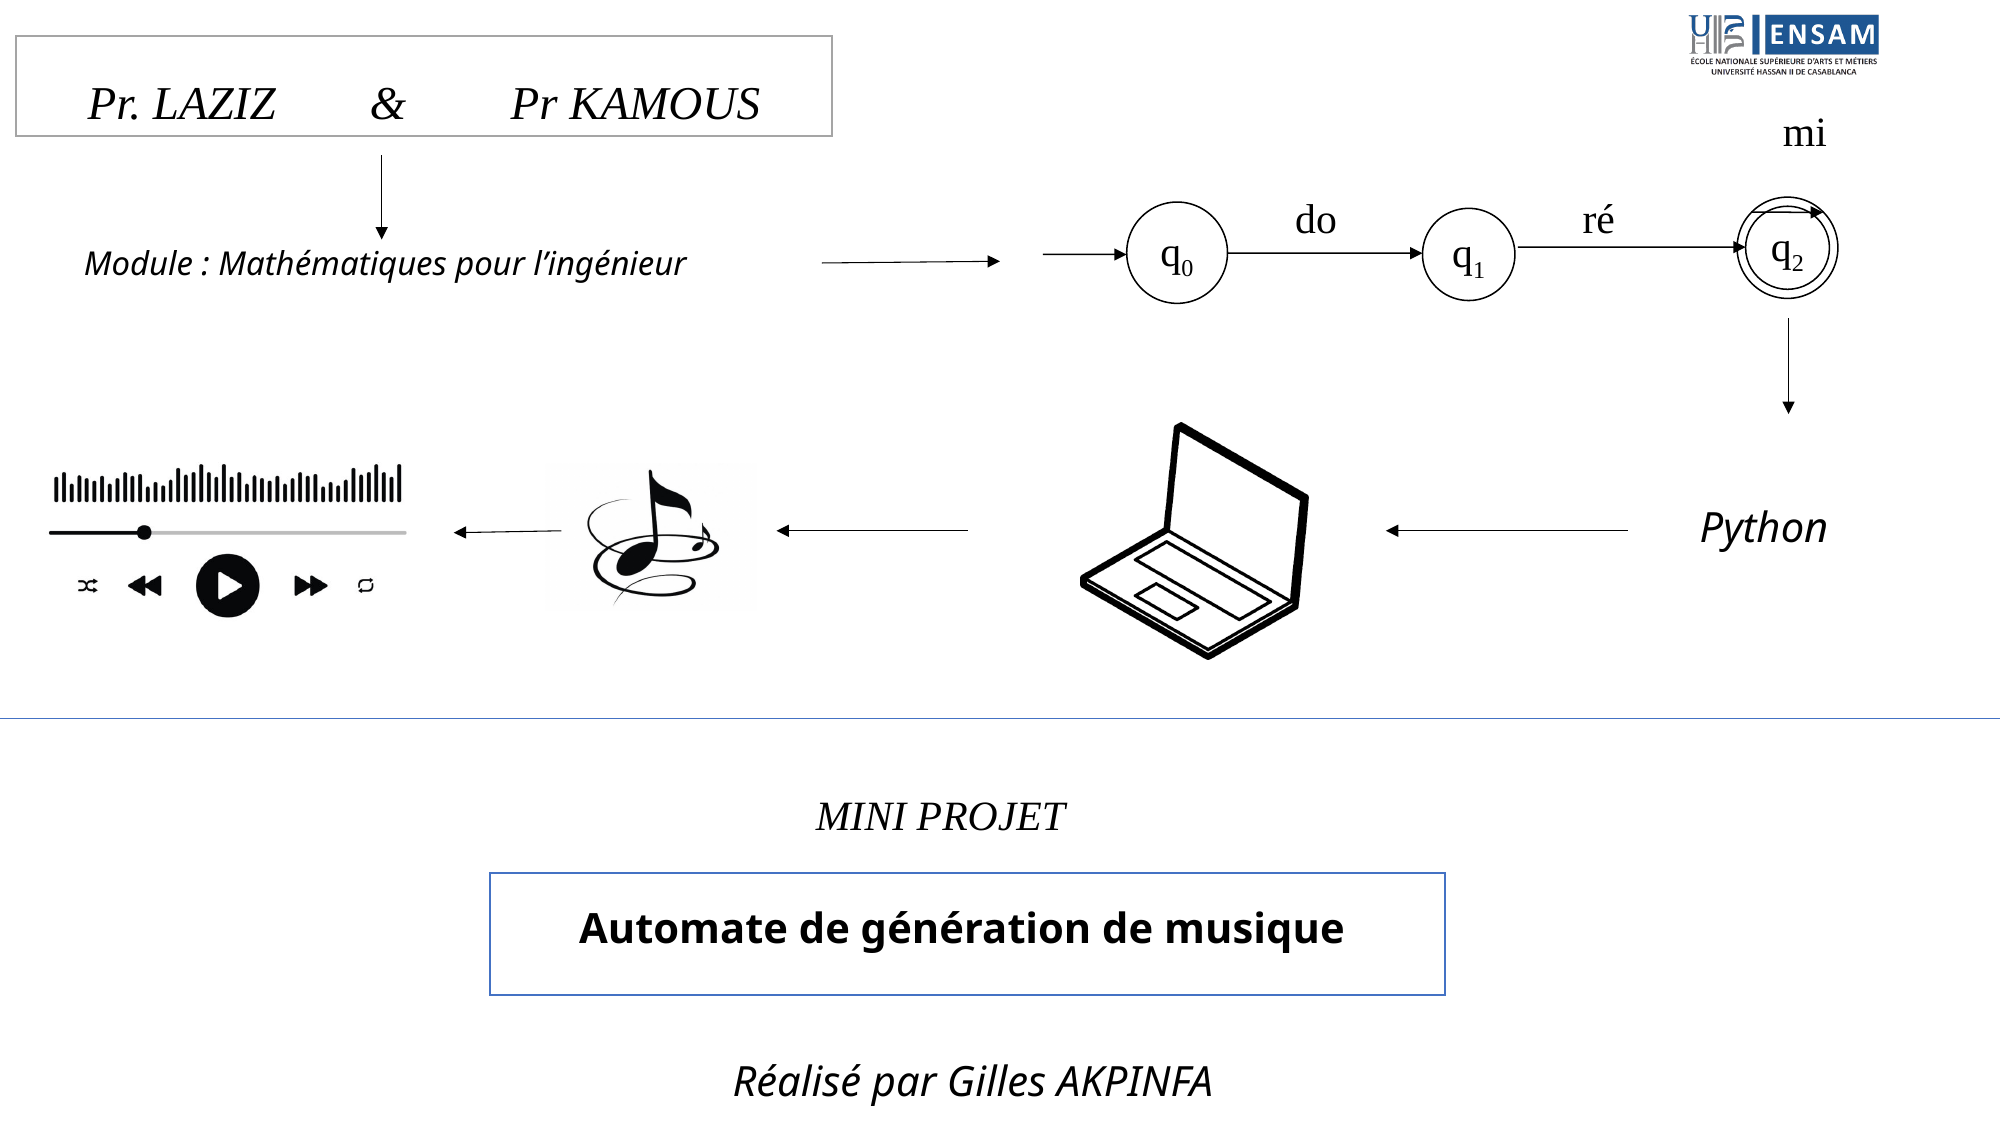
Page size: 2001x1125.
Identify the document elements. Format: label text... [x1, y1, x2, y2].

text_box Python [1369, 499, 2000, 572]
picture [1685, 10, 1882, 81]
text_box MINI PROJET [657, 787, 1224, 860]
picture [545, 463, 757, 611]
text_box Module : Mathématiques pour l’ingénieur [0, 239, 777, 312]
picture [18, 430, 437, 635]
text_box Pr. LAZIZ & Pr KAMOUS [15, 35, 833, 137]
subtitle Réalisé par Gilles AKPINFA [684, 1052, 1251, 1125]
title Automate de génération de musique [489, 872, 1446, 996]
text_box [1042, 97, 1843, 304]
picture [1080, 422, 1309, 660]
